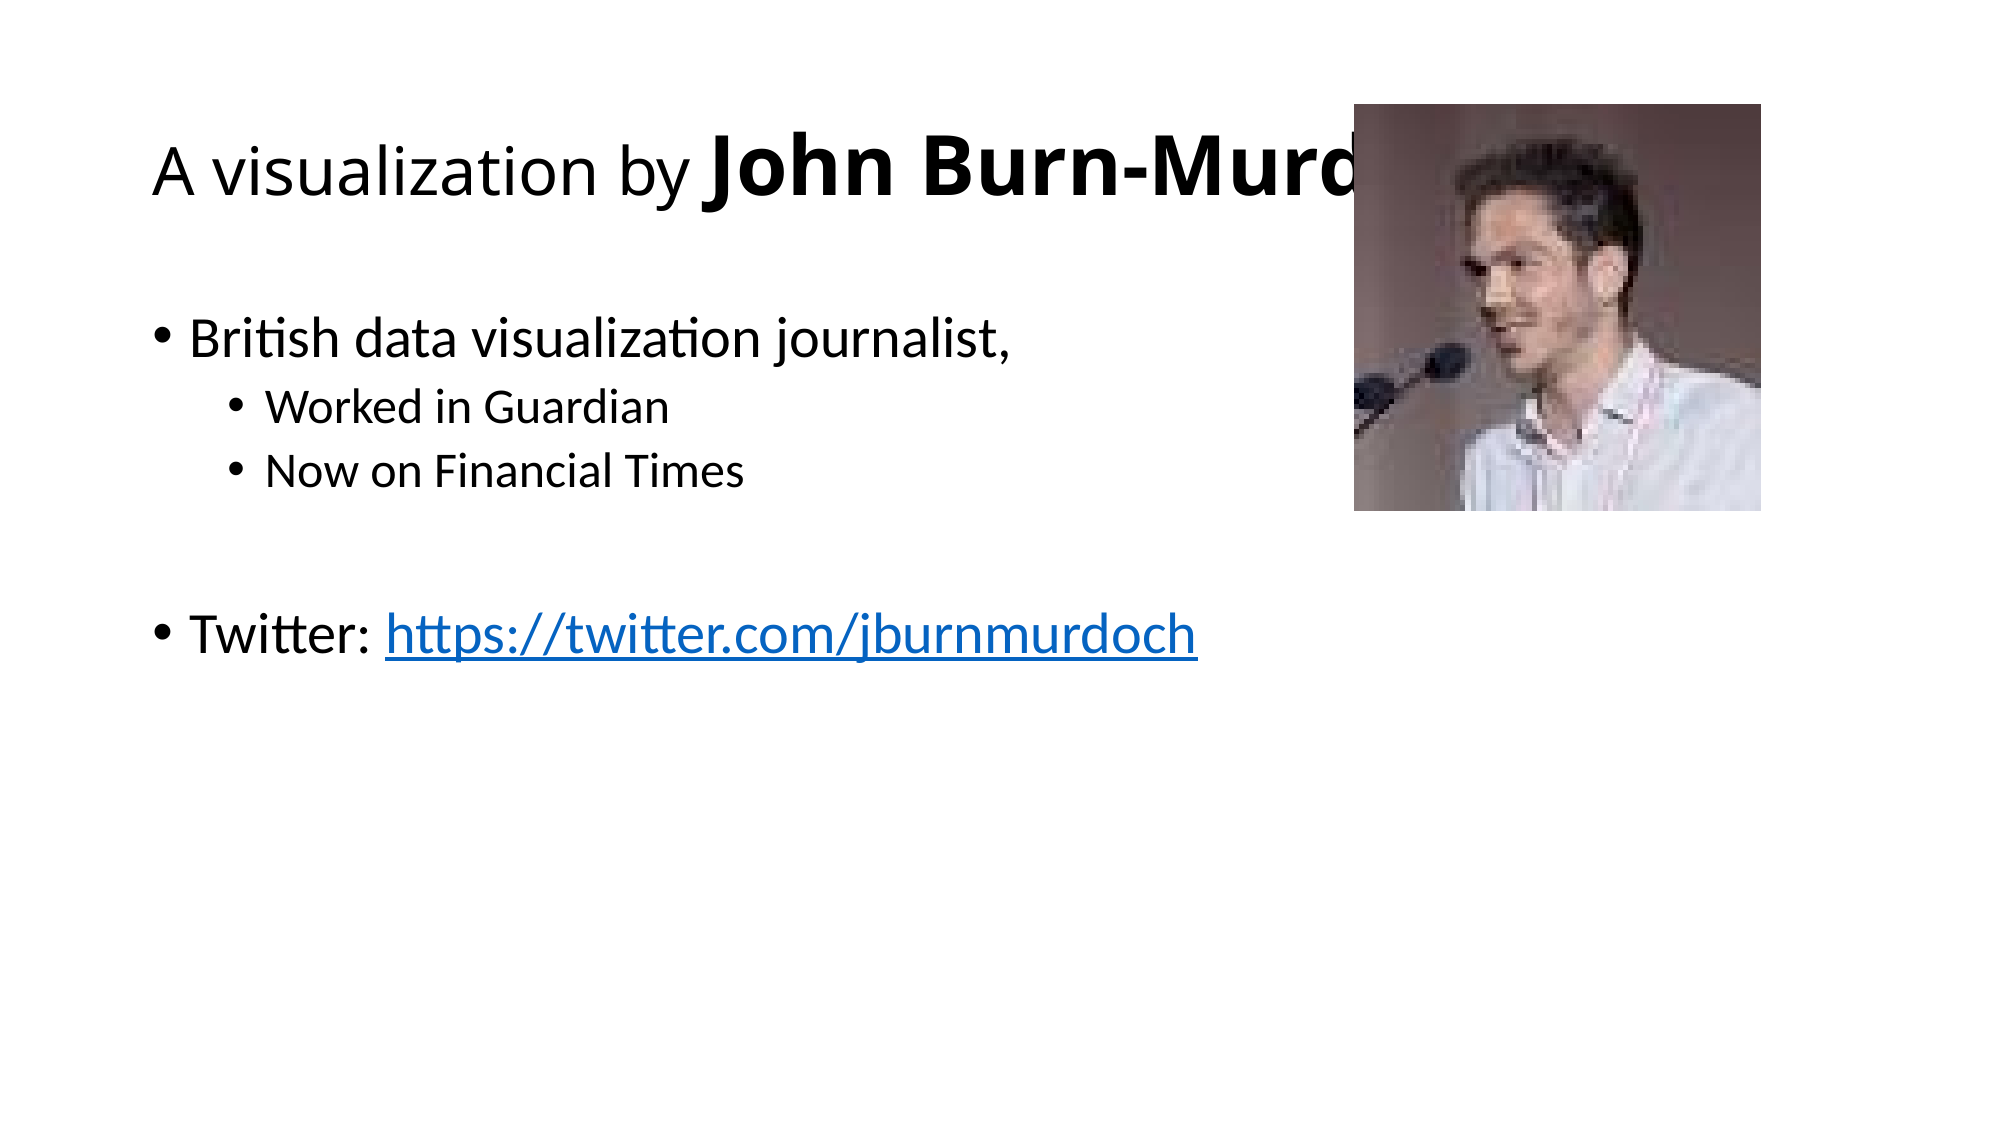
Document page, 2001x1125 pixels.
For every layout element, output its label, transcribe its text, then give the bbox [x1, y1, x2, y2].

list British data visualization journalist, Worked in Guardian Now on Financial Times Twitter: https://twitter.com/jburnmurdoch [137, 299, 1863, 1014]
picture [1354, 104, 1761, 511]
title A visualization by John Burn-Murdoch [137, 59, 1863, 278]
